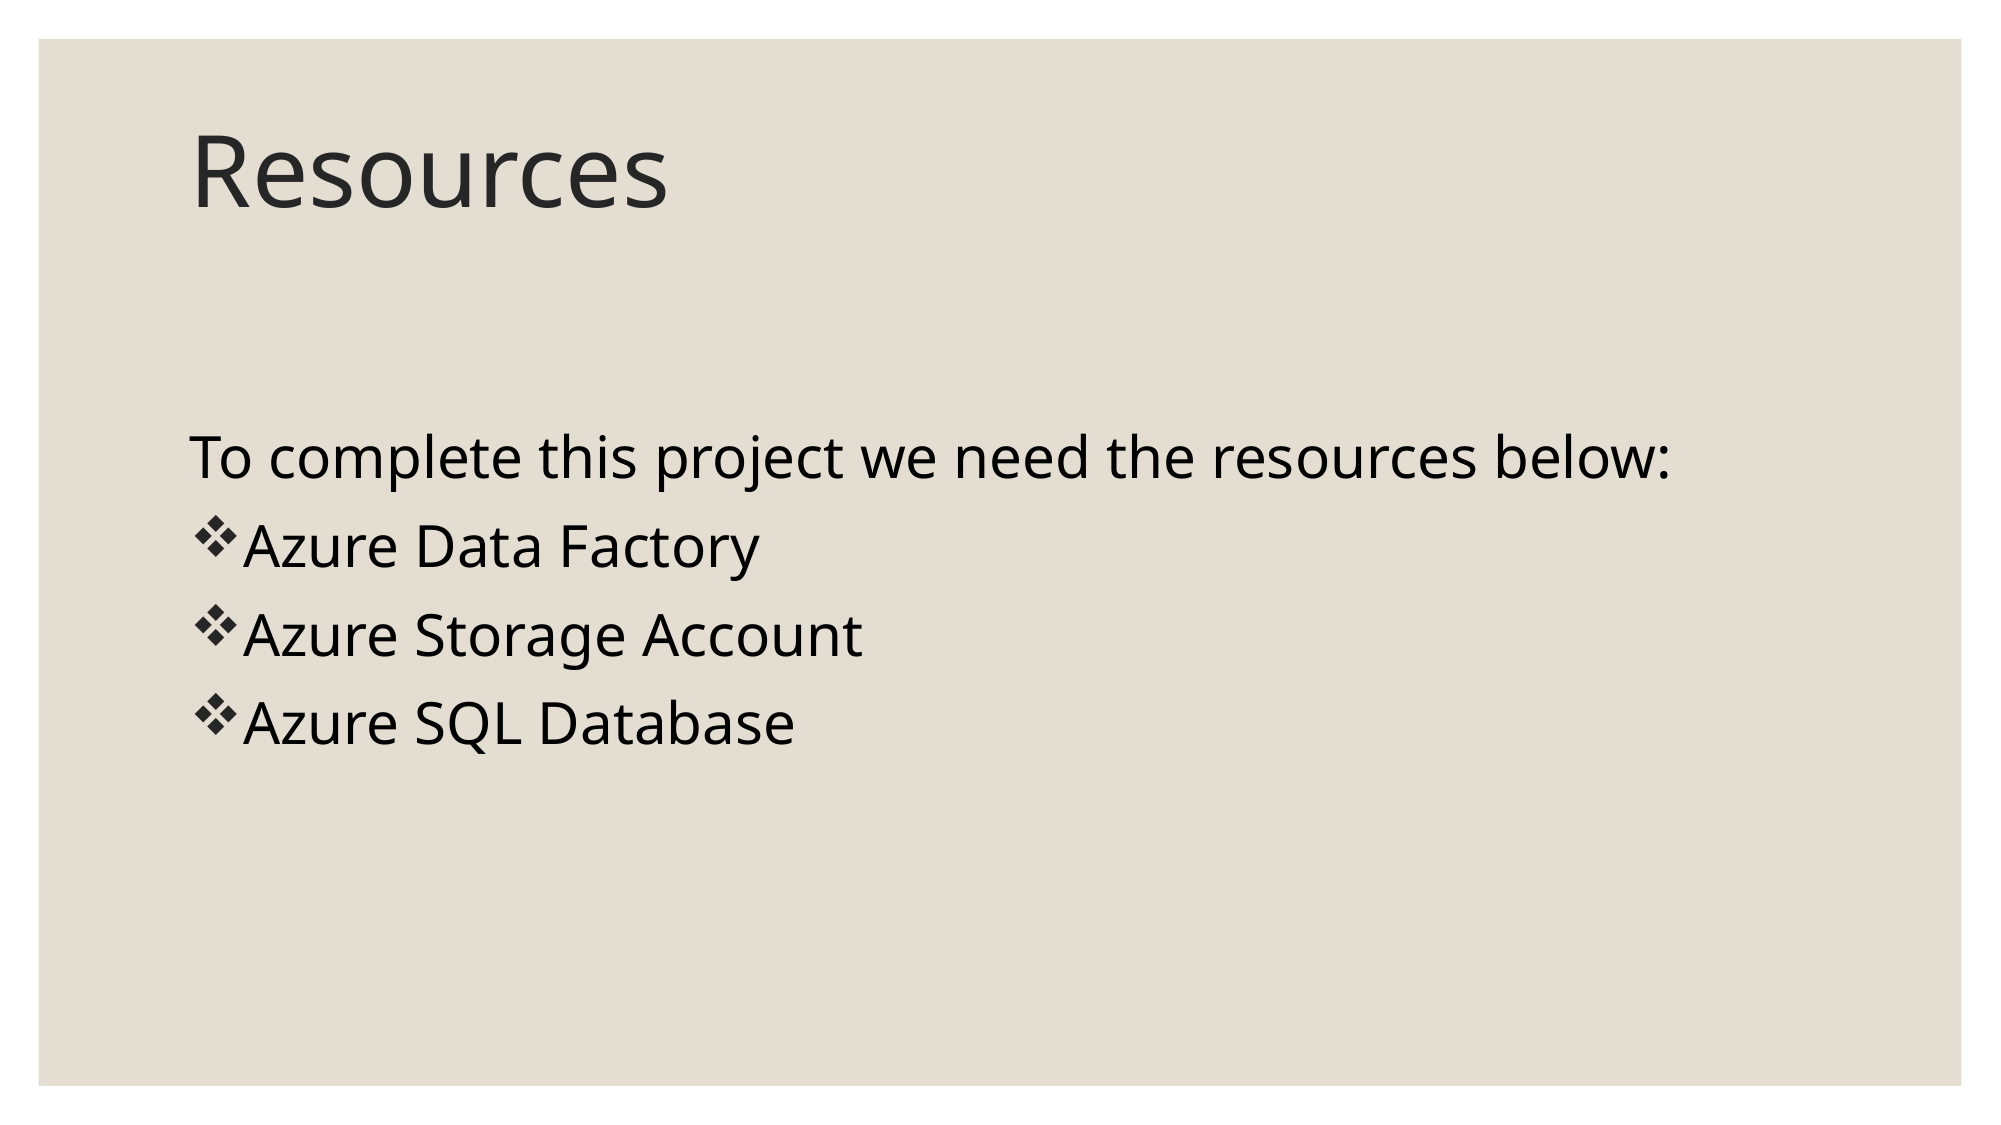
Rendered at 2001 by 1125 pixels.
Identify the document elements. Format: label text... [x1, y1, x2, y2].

list To complete this project we need the resources below: Azure Data Factory Azure Storage Account Azure SQL Database [174, 413, 1825, 772]
title Resources [174, 105, 1825, 246]
